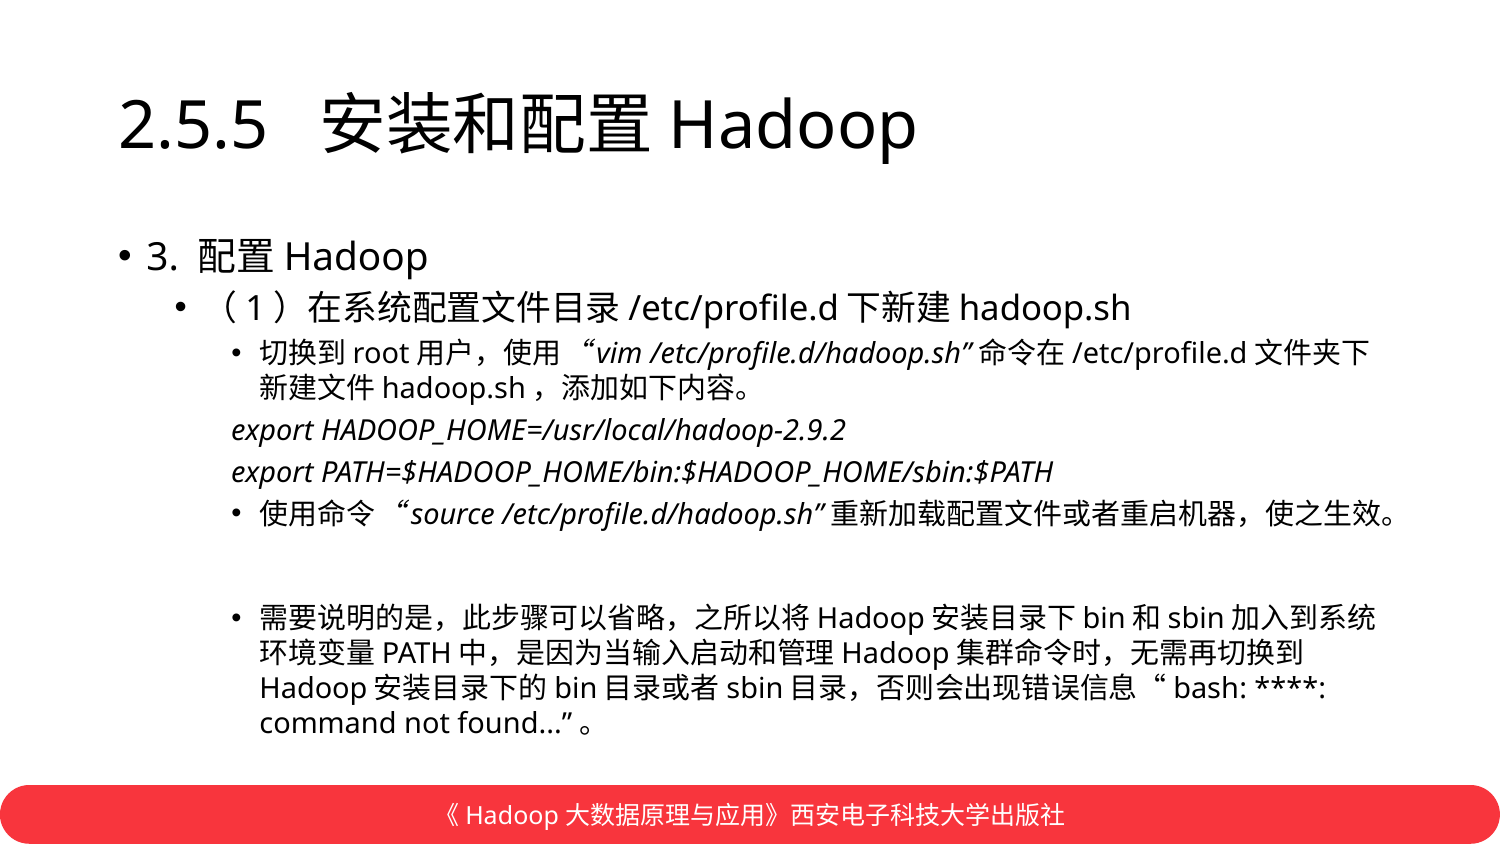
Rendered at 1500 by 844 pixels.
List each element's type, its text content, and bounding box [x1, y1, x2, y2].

title 2.5.5 安装和配置Hadoop [103, 44, 1397, 208]
list 3. 配置Hadoop （1）在系统配置文件目录/etc/profile.d下新建hadoop.sh 切换到root用户，使用“vim /etc/profile.d/hadoop.sh”命令在/etc/profile.d文件夹下新建文件hadoop.sh，添加如下内容。 export HADOOP_HOME=/usr/local/hadoop-2.9.2 export PATH=$HADOOP_HOME/bin:$HADOOP_HOME/sbin:$PATH 使用命令“source /etc/profile.d/hadoop.sh”重新加载配置文件或者重启机器，使之生效。 需要说明的是，此步骤可以省略，之所以将Hadoop安装目录下bin和sbin加入到系统环境变量PATH中，是因为当输入启动和管理Hadoop集群命令时，无需再切换到Hadoop安装目录下的bin目录或者sbin目录，否则会出现错误信息“bash: ****: command not found...”。 [103, 224, 1397, 760]
